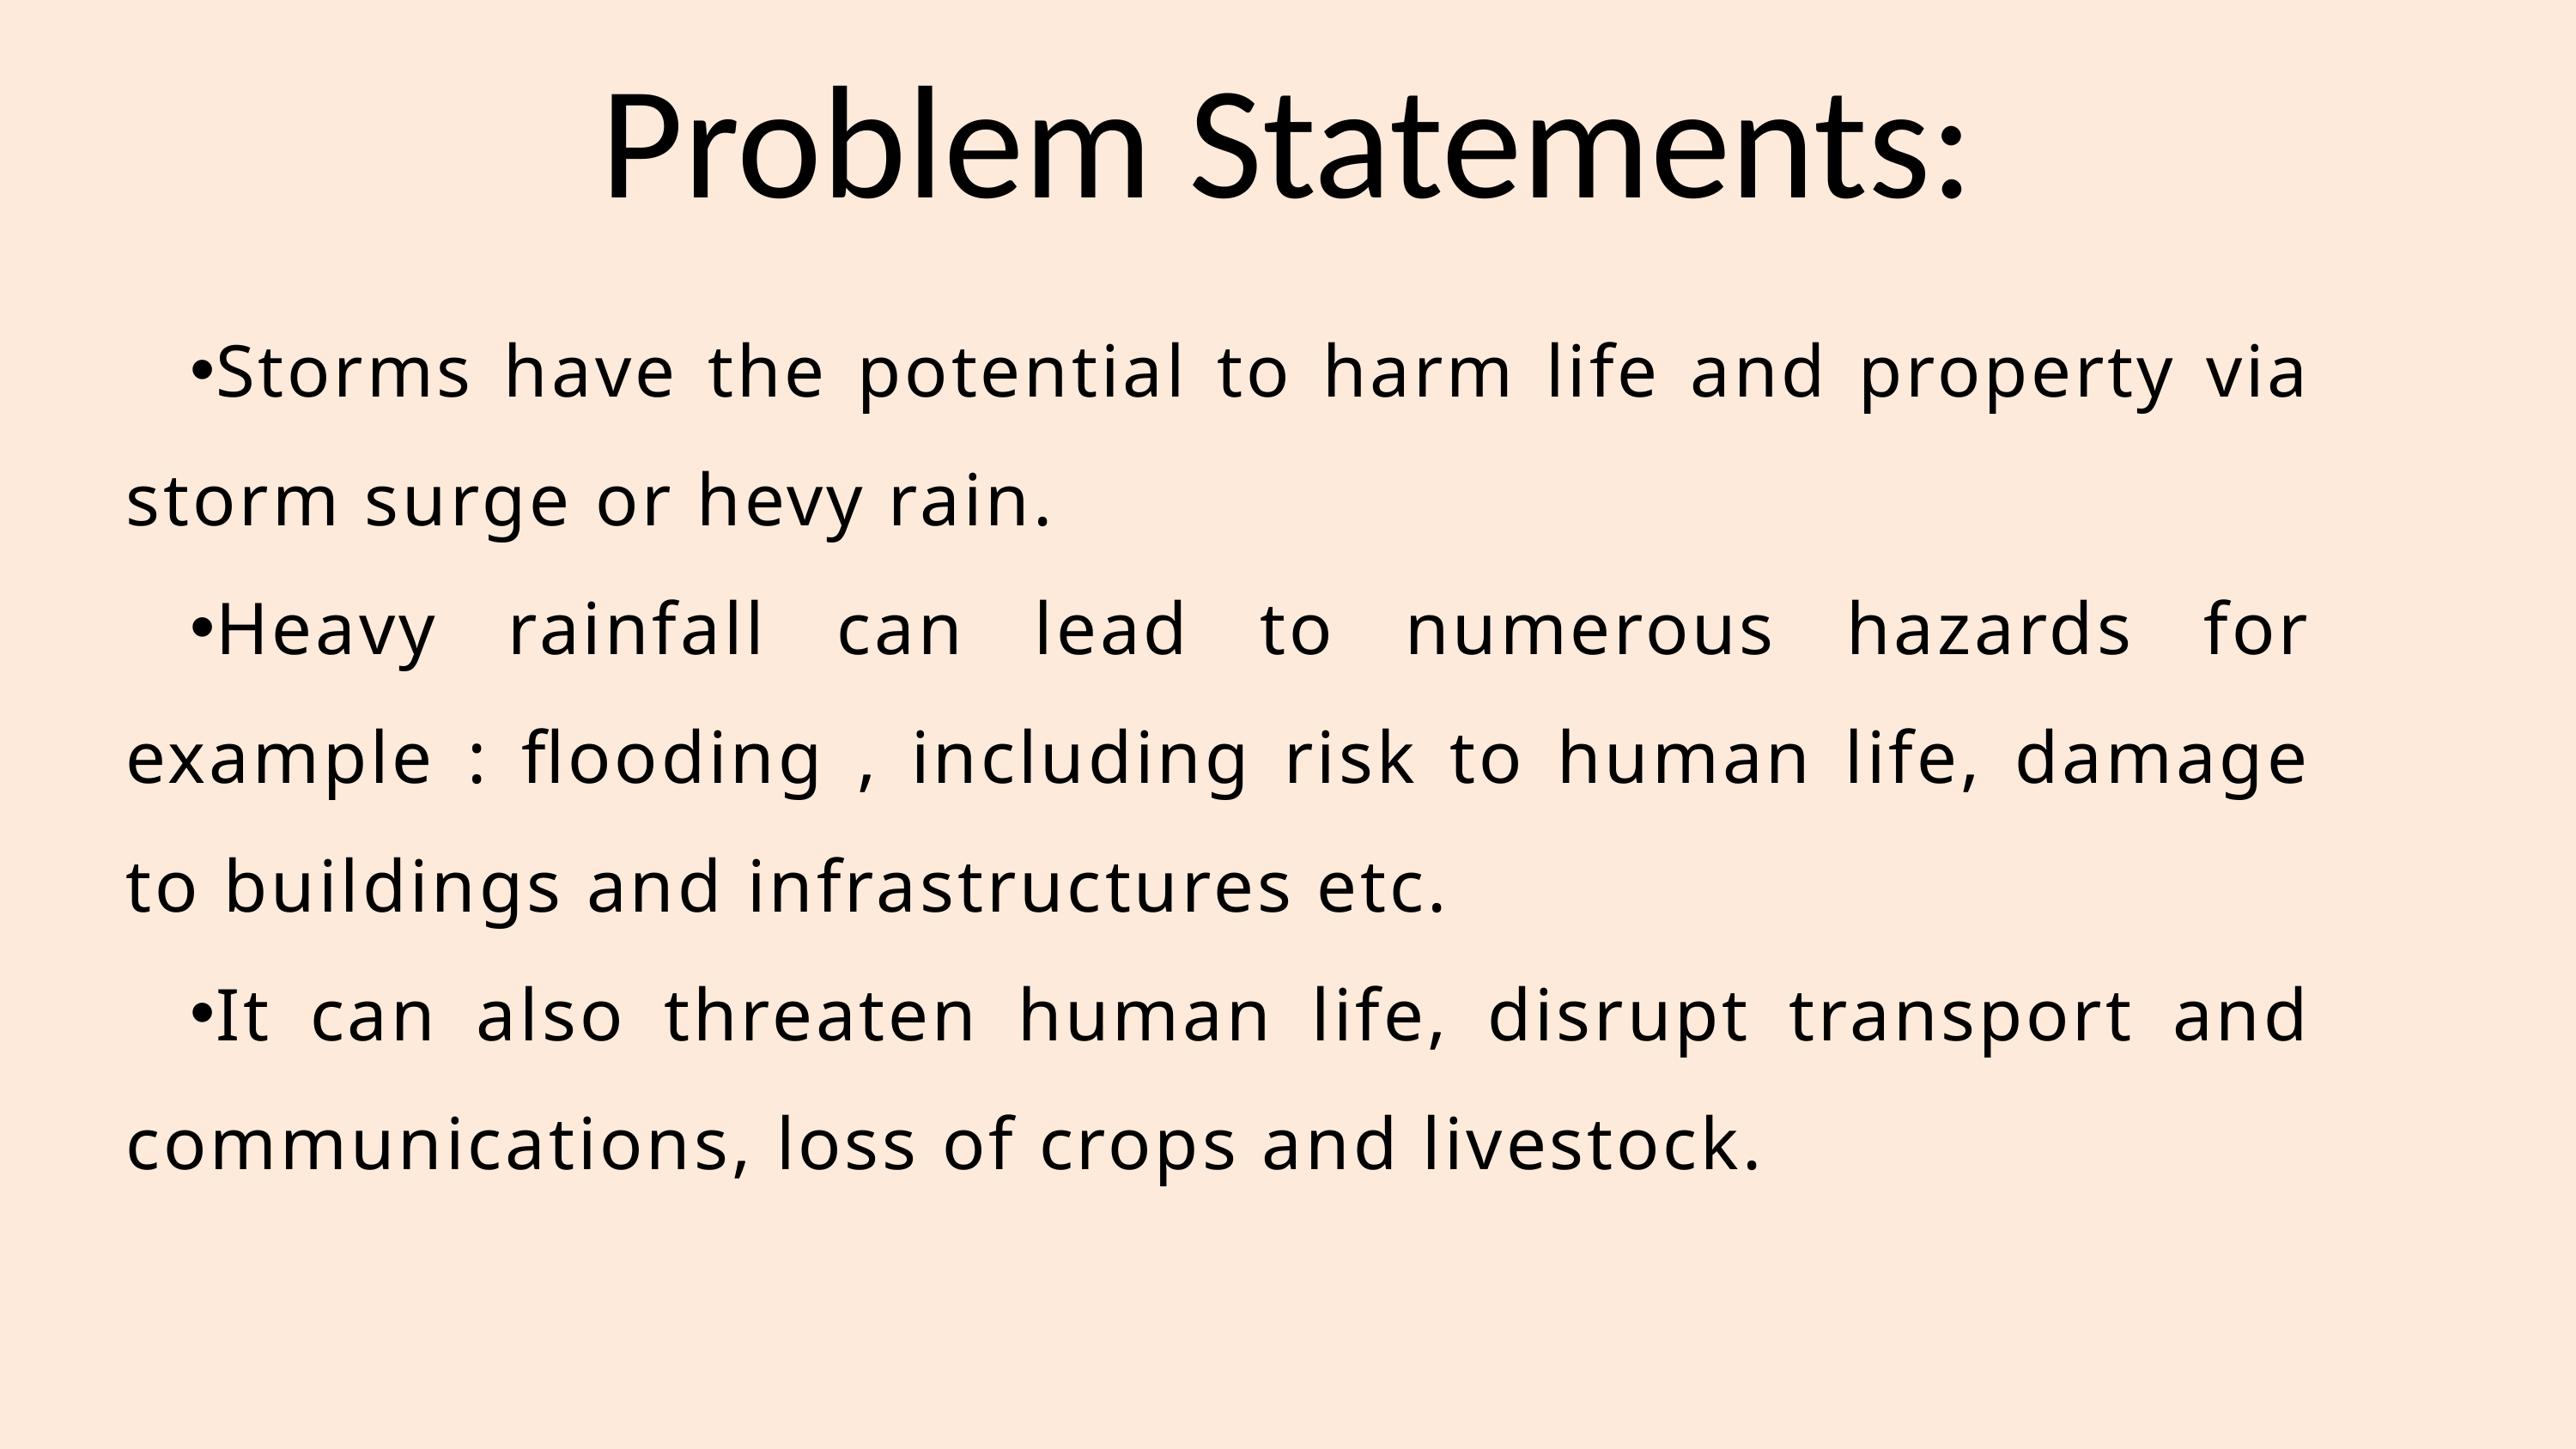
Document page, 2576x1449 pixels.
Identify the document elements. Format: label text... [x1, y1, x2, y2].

text_box Storms have the potential to harm life and property via storm surge or hevy rain. Heavy rainfall can lead to numerous hazards for example : flooding , including risk to human life, damage to buildings and infrastructures etc. It can also threaten human life, disrupt transport and communications, loss of crops and livestock. [60, 282, 2315, 1313]
text_box Problem Statements: [440, 52, 2136, 230]
